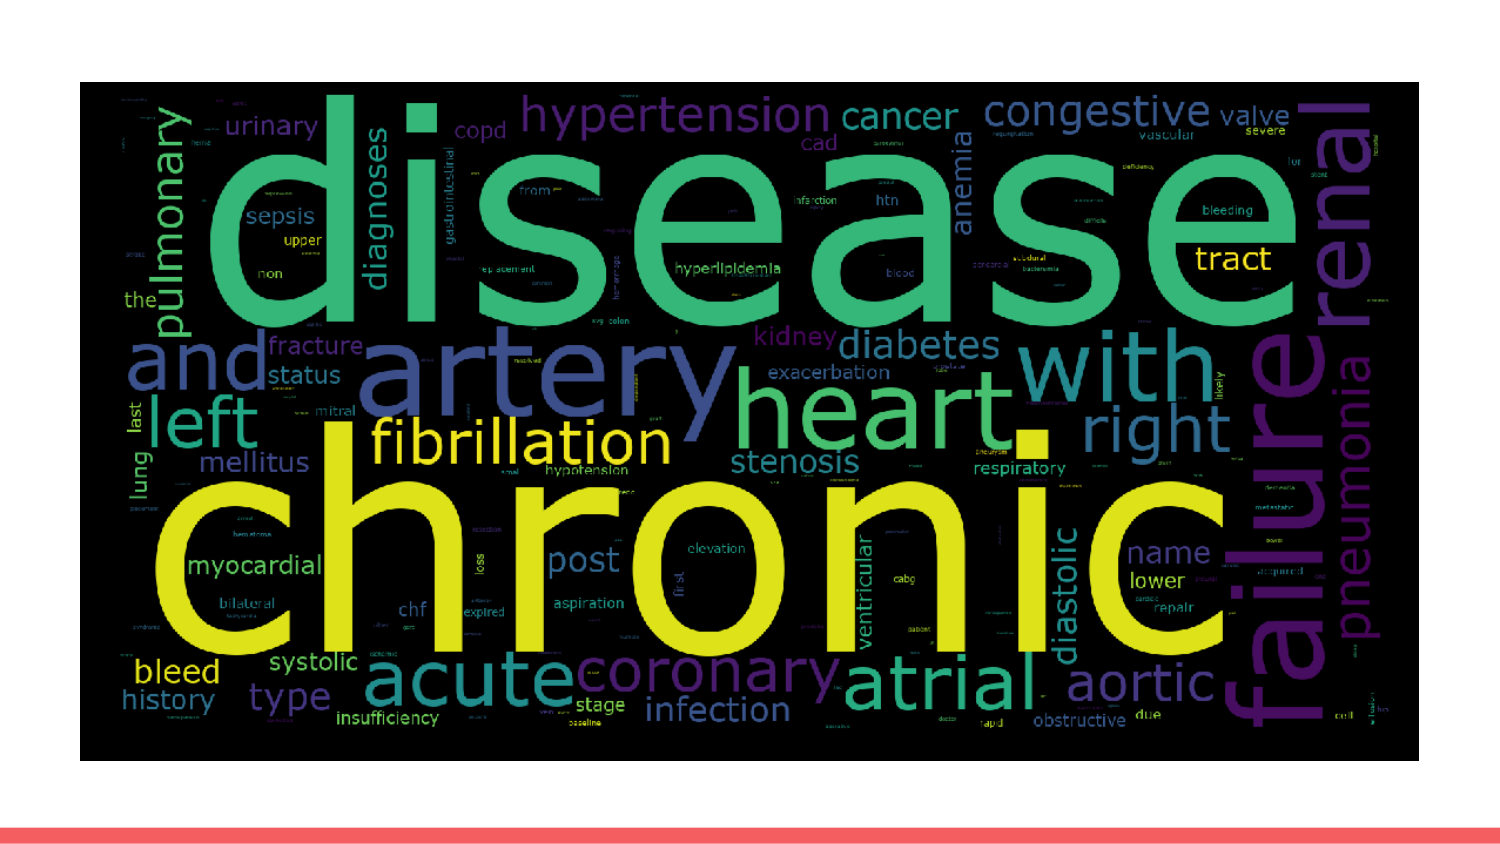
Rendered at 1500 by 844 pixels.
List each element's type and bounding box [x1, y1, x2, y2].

picture [80, 82, 1420, 762]
